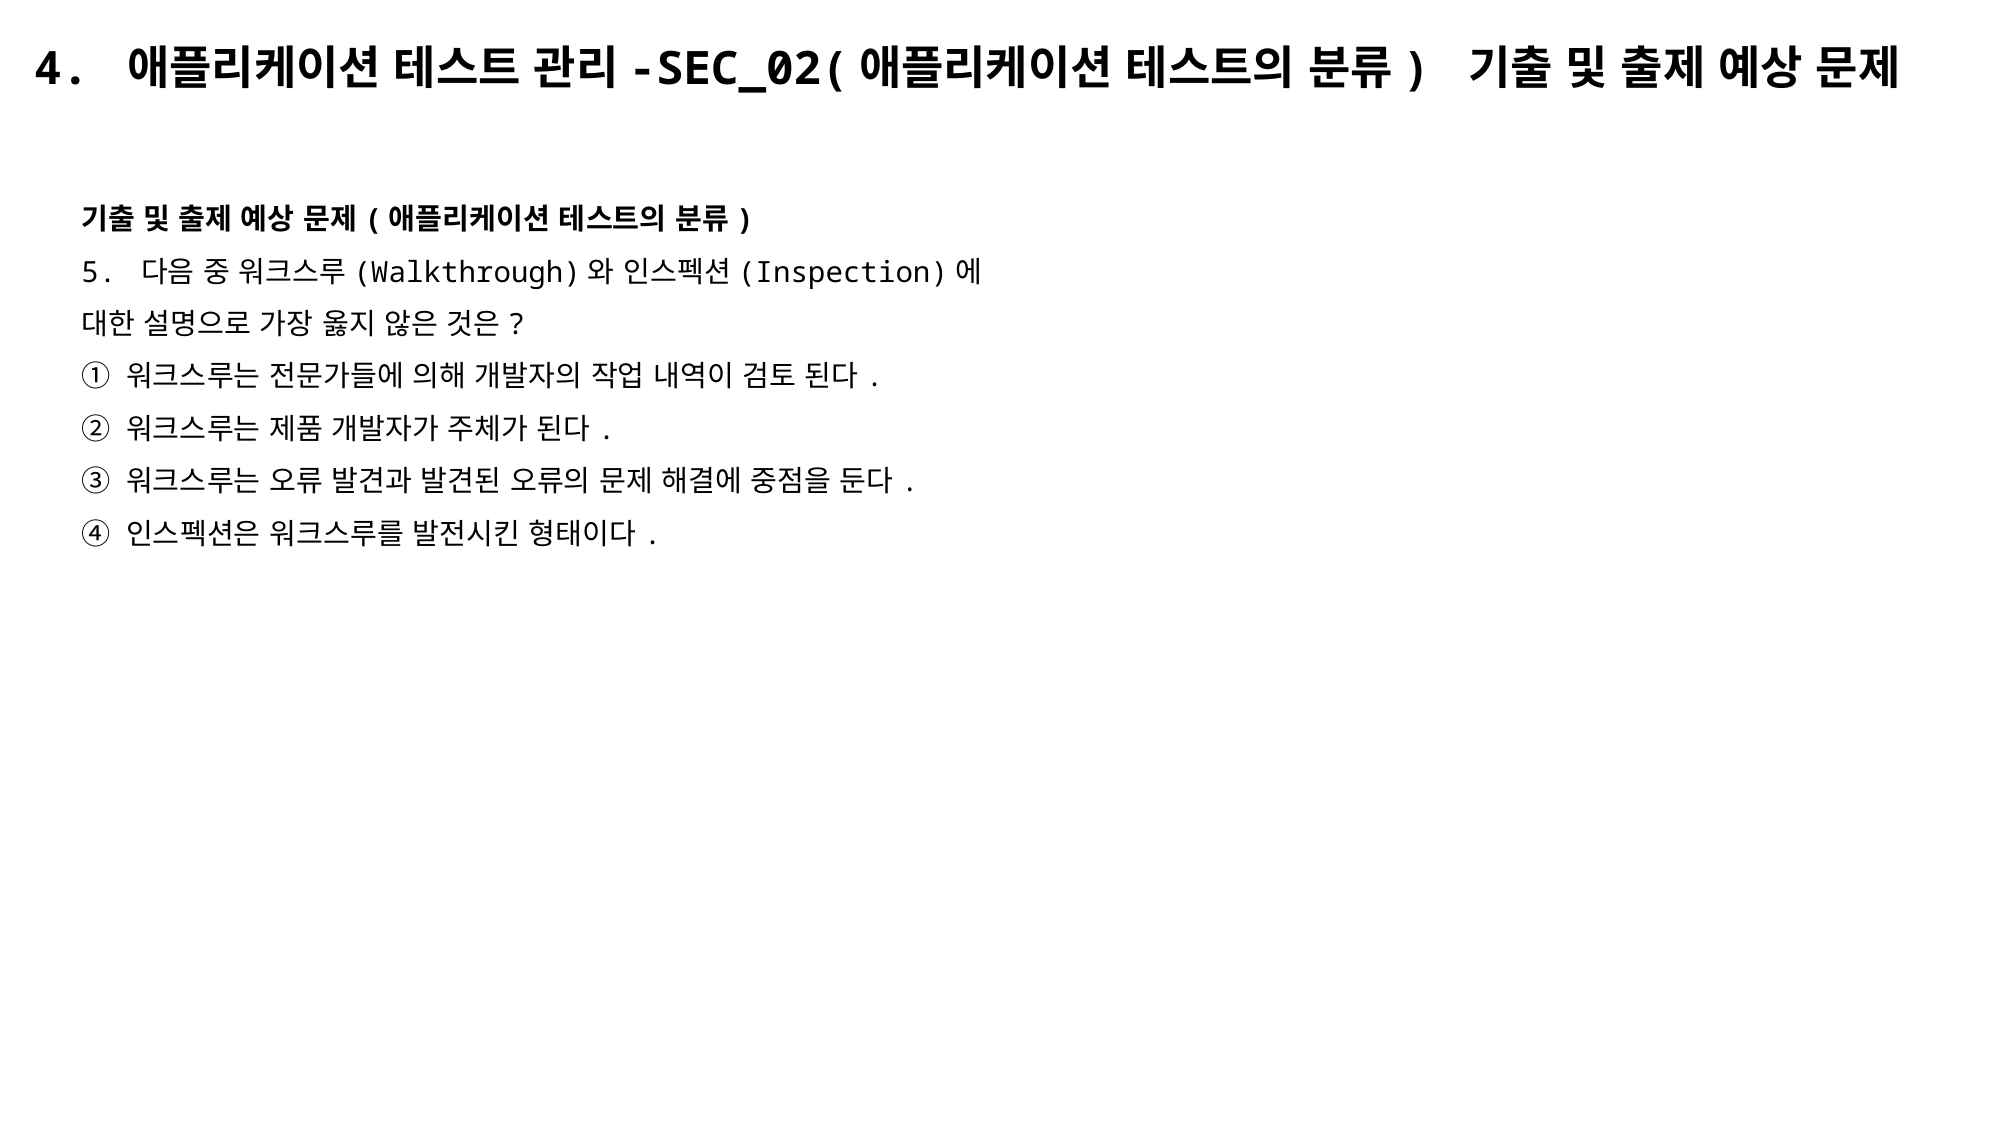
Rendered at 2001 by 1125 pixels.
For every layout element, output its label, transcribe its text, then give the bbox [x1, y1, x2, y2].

text_box 기출 및 출제 예상 문제(애플리케이션 테스트의 분류) 5. 다음 중 워크스루(Walkthrough)와 인스펙션(Inspection)에 대한 설명으로 가장 옳지 않은 것은? ① 워크스루는 전문가들에 의해 개발자의 작업 내역이 검토 된다. ② 워크스루는 제품 개발자가 주체가 된다. ③ 워크스루는 오류 발견과 발견된 오류의 문제 해결에 중점을 둔다. ④ 인스펙션은 워크스루를 발전시킨 형태이다. [66, 175, 1000, 558]
title 4. 애플리케이션 테스트 관리-SEC_02(애플리케이션 테스트의 분류) 기출 및 출제 예상 문제 [19, 14, 1993, 126]
